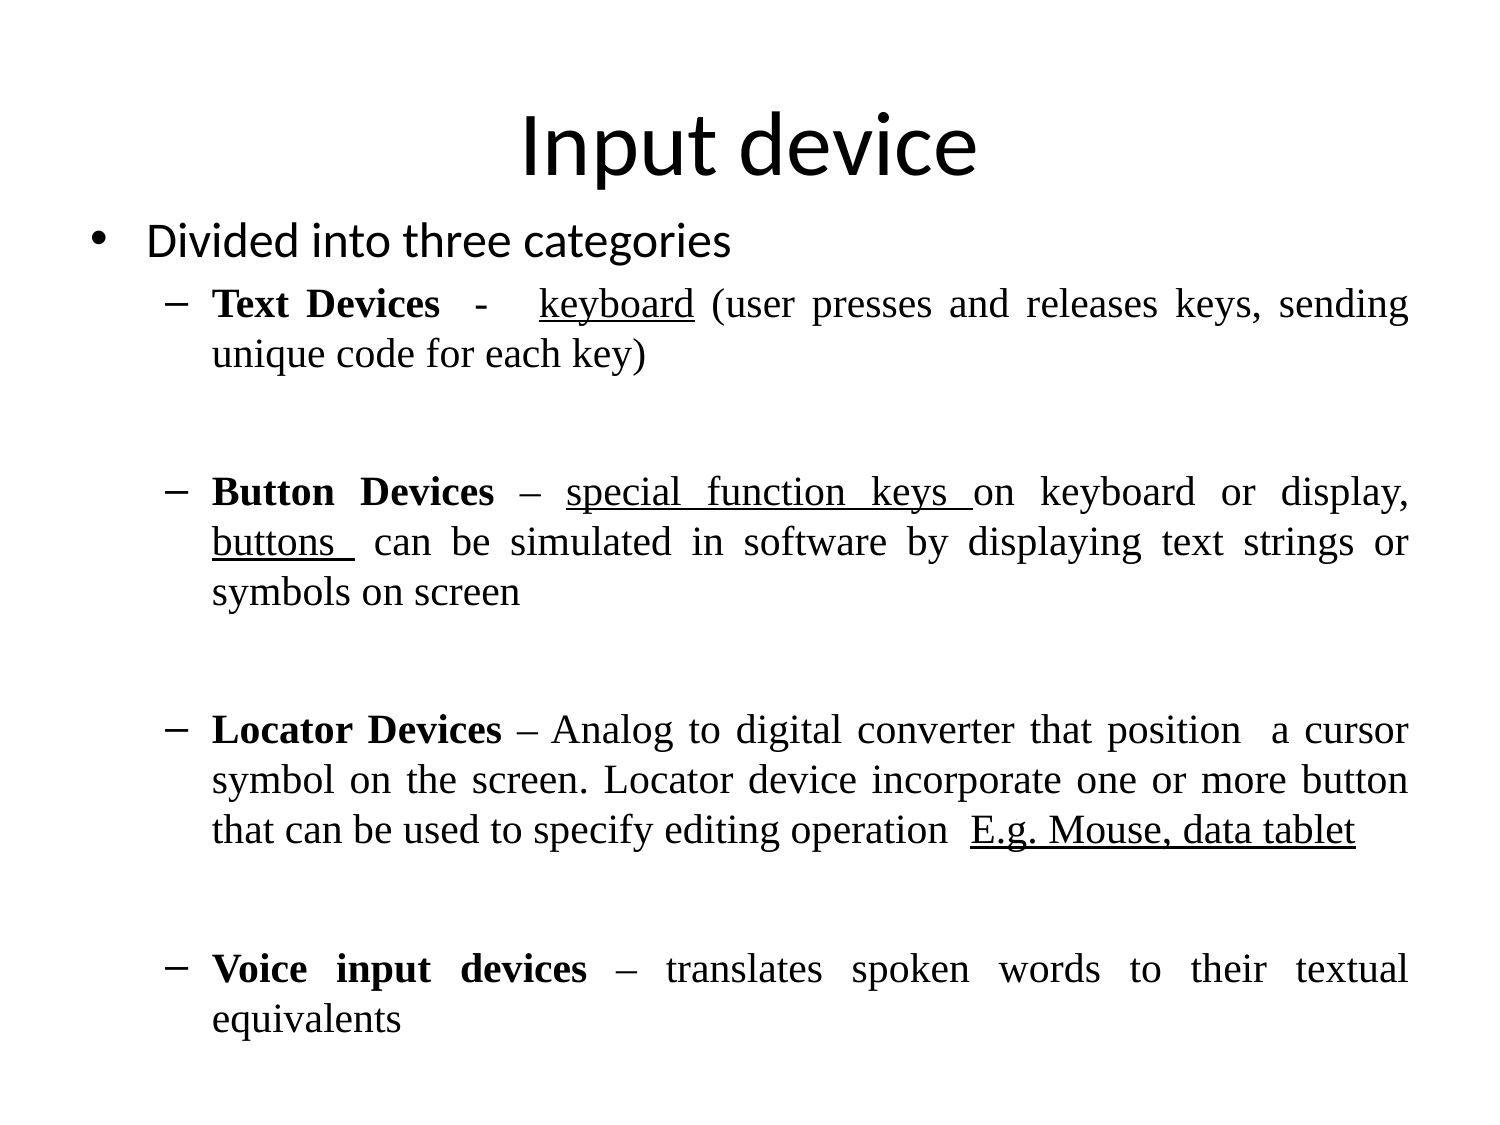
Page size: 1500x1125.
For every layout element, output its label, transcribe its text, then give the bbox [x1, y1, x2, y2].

list Divided into three categories Text Devices - keyboard (user presses and releases keys, sending unique code for each key) Button Devices – special function keys on keyboard or display, buttons can be simulated in software by displaying text strings or symbols on screen Locator Devices – Analog to digital converter that position a cursor symbol on the screen. Locator device incorporate one or more button that can be used to specify editing operation E.g. Mouse, data tablet Voice input devices – translates spoken words to their textual equivalents [75, 200, 1425, 1050]
title Input device [75, 45, 1425, 200]
